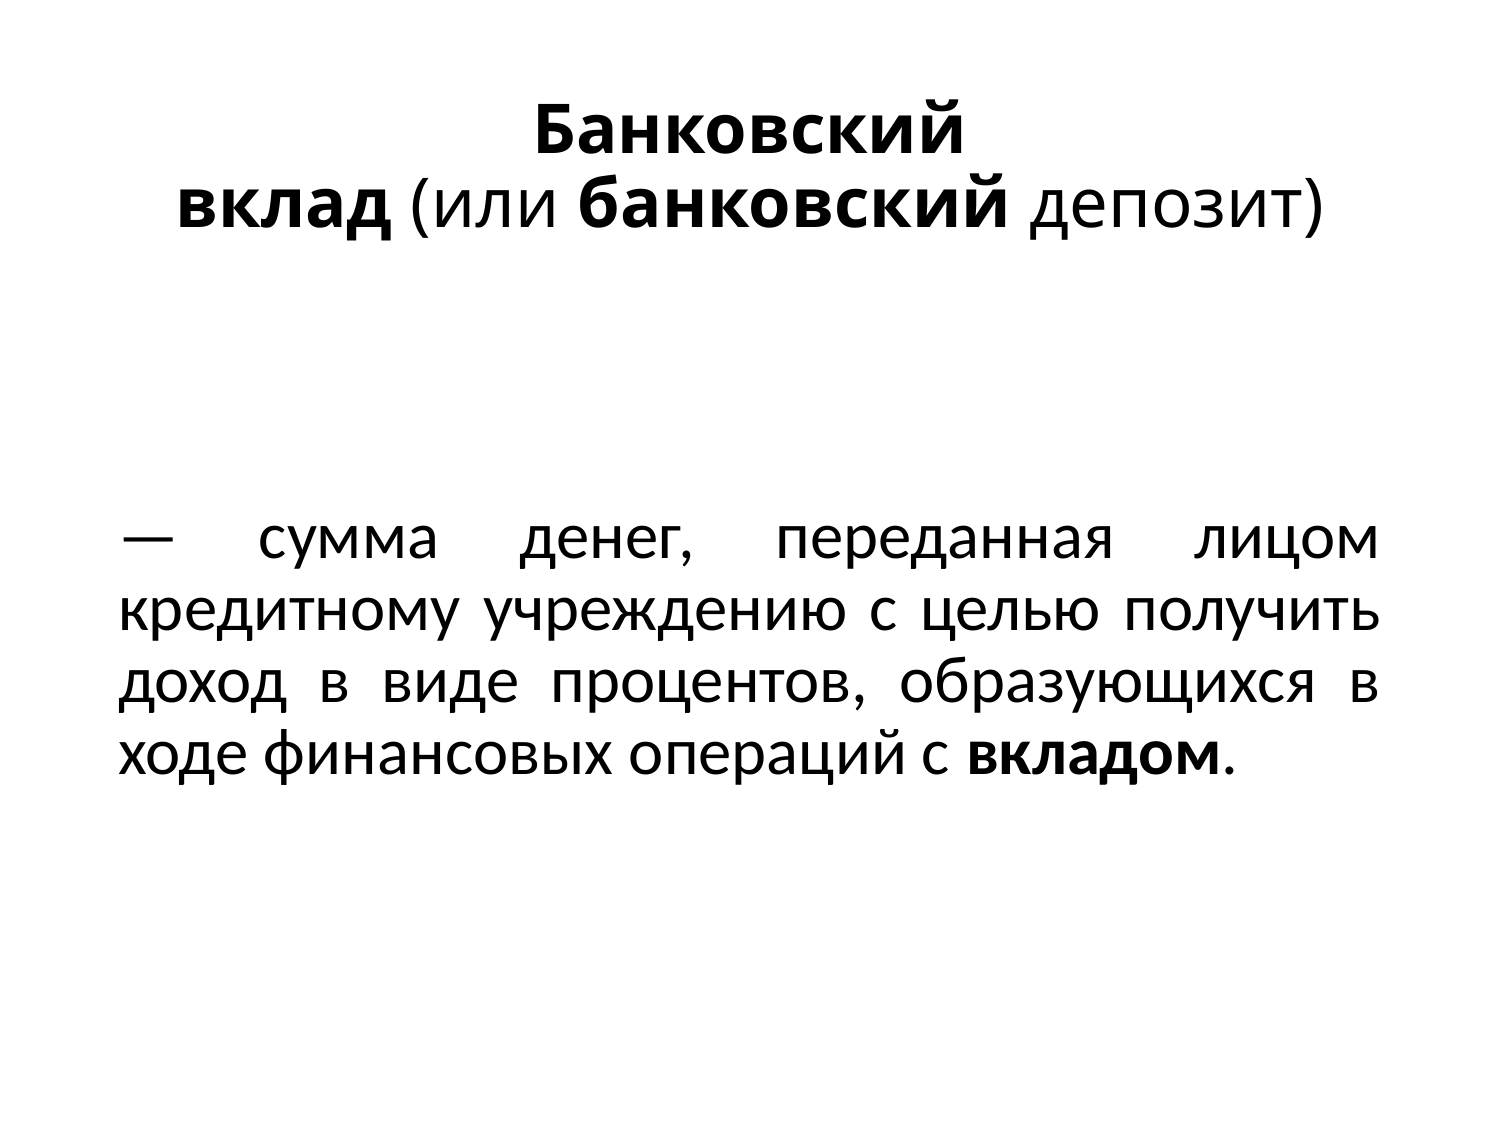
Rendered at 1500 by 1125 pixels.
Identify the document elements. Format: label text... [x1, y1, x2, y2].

list — сумма денег, переданная лицом кредитному учреждению с целью получить доход в виде процентов, образующихся в ходе финансовых операций с вкладом. [103, 299, 1397, 1014]
title Банковский вклад (или банковский депозит) [103, 59, 1397, 278]
